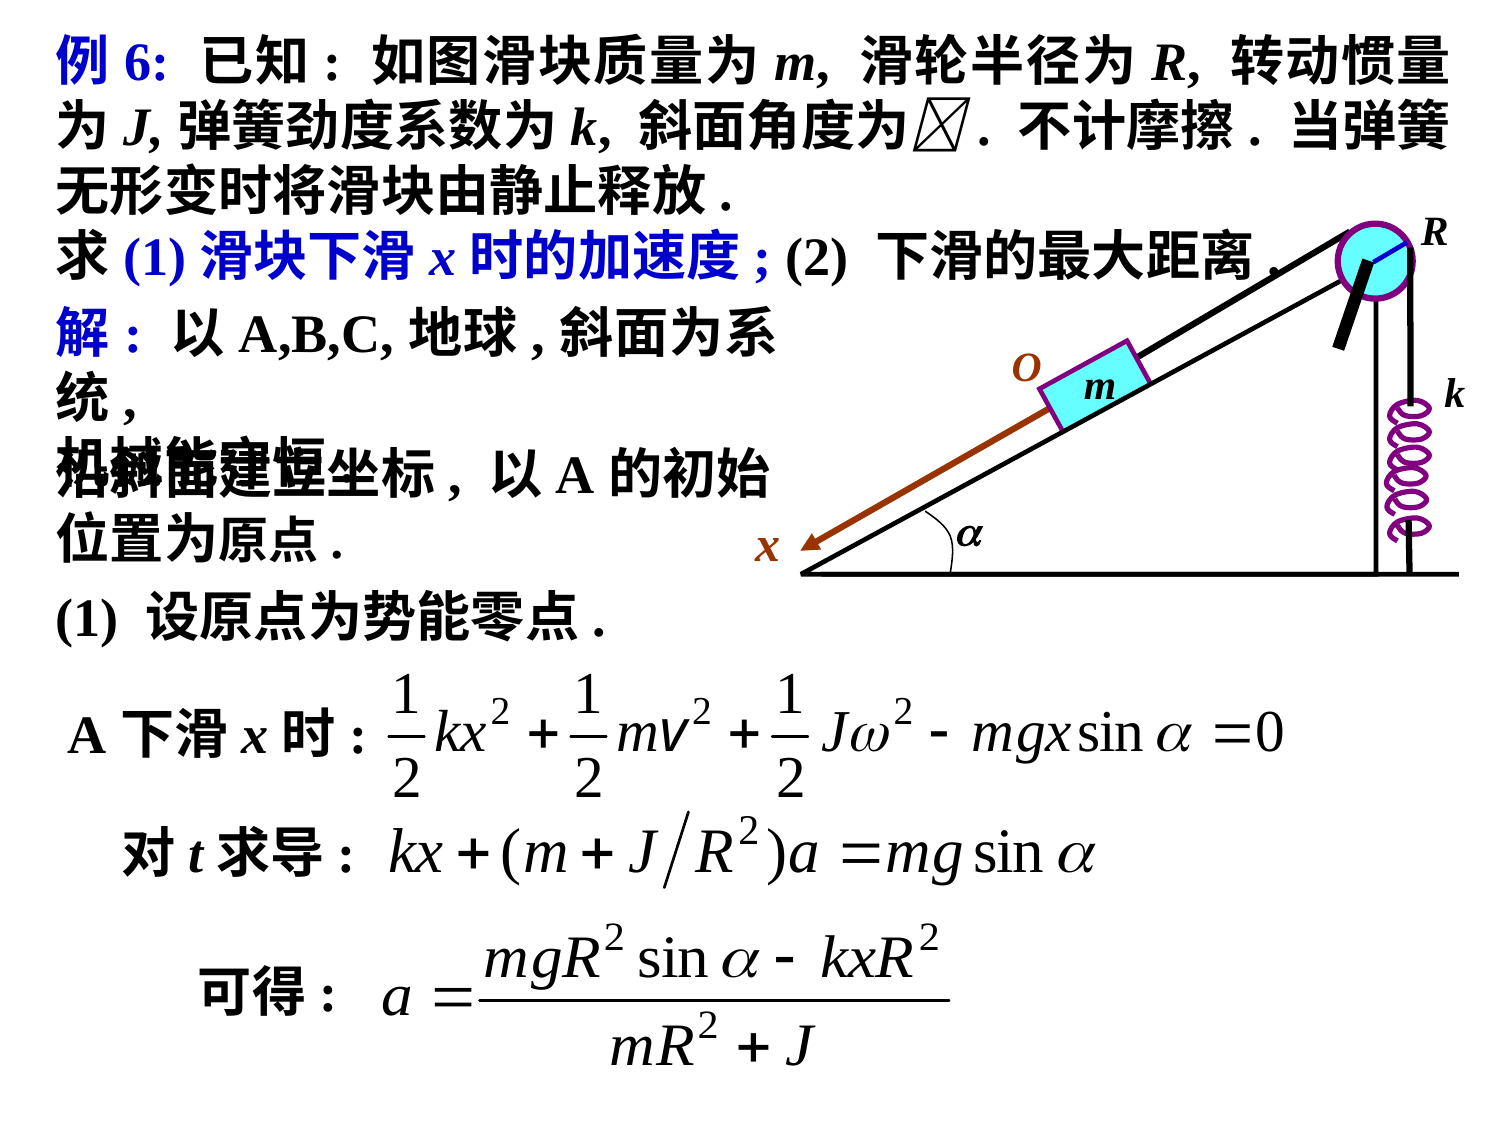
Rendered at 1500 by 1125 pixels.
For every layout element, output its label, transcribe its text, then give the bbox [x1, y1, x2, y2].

text_box (1) 设原点为势能零点. [41, 574, 987, 655]
text_box 沿斜面建立坐标, 以A的初始 位置为原点. [41, 432, 737, 574]
text_box 解: 以A,B,C,地球,斜面为系统, 机械能守恒. [41, 290, 737, 432]
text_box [378, 798, 1110, 899]
text_box 例6: 已知: 如图滑块质量为m, 滑轮半径为R, 转动惯量为J,弹簧劲度系数为k, 斜面角度为. 不计摩擦. 当弹簧无形变时将滑块由静止释放. 求(1)滑块下滑x时的加速度; (2) 下滑的最大距离. [41, 18, 1467, 290]
text_box 可得: [183, 949, 372, 1030]
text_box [372, 904, 963, 1081]
text_box 对t求导: [106, 810, 378, 891]
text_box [378, 657, 1294, 811]
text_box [737, 158, 1481, 584]
text_box A下滑x时: [53, 692, 378, 773]
